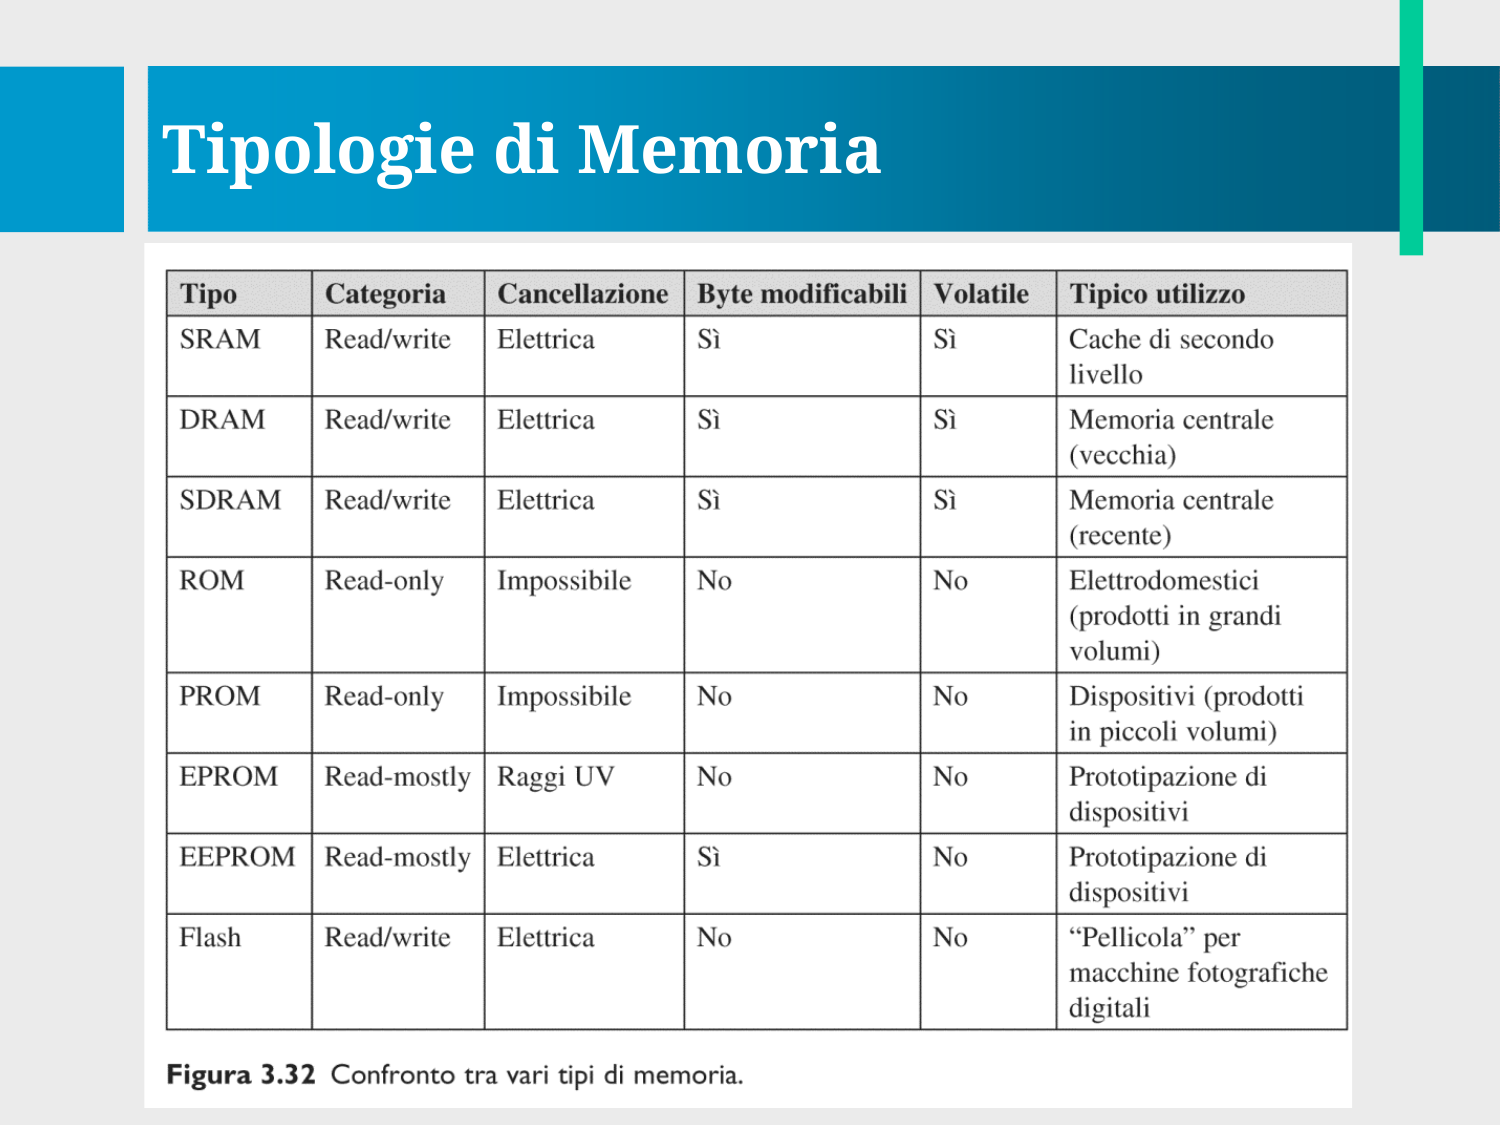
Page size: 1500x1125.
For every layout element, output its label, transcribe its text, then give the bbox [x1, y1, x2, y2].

title Tipologie di Memoria [147, 64, 1400, 295]
text_box [0, 66, 124, 233]
text_box [1399, 0, 1424, 256]
text_box [144, 243, 1353, 1108]
text_box [1424, 66, 1500, 232]
